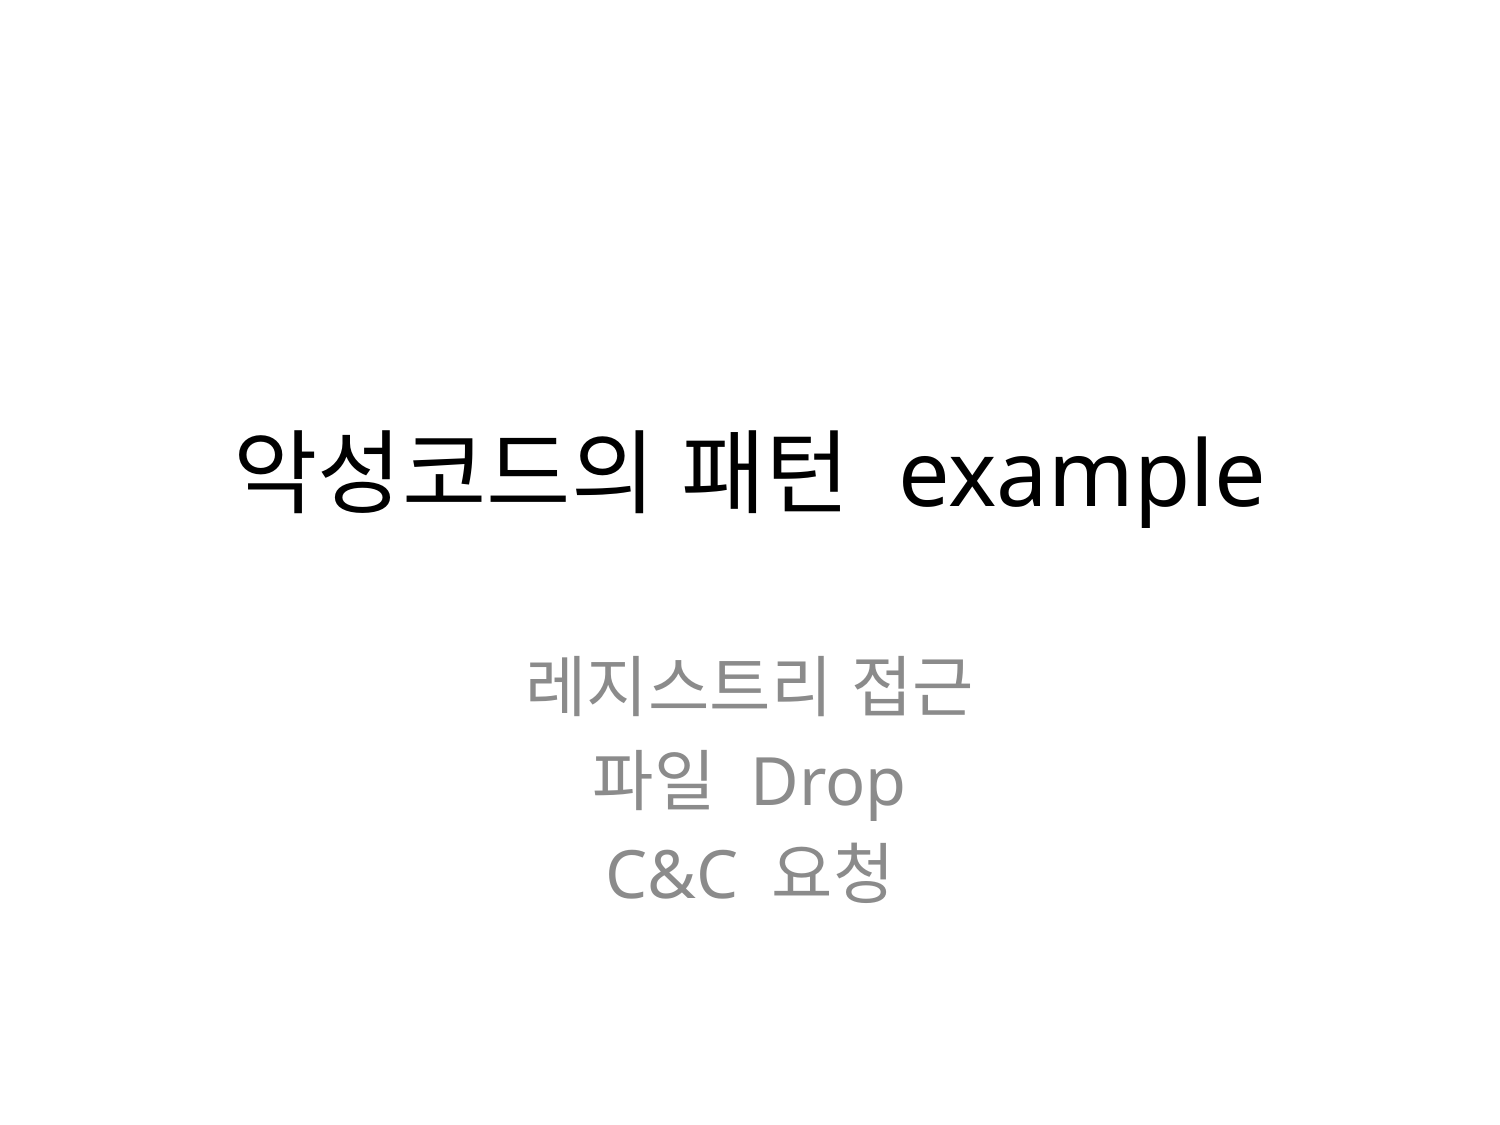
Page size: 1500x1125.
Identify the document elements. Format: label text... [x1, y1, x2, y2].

title 악성코드의 패턴 example [112, 349, 1388, 591]
subtitle 레지스트리 접근 파일 Drop C&C 요청 [225, 637, 1275, 925]
